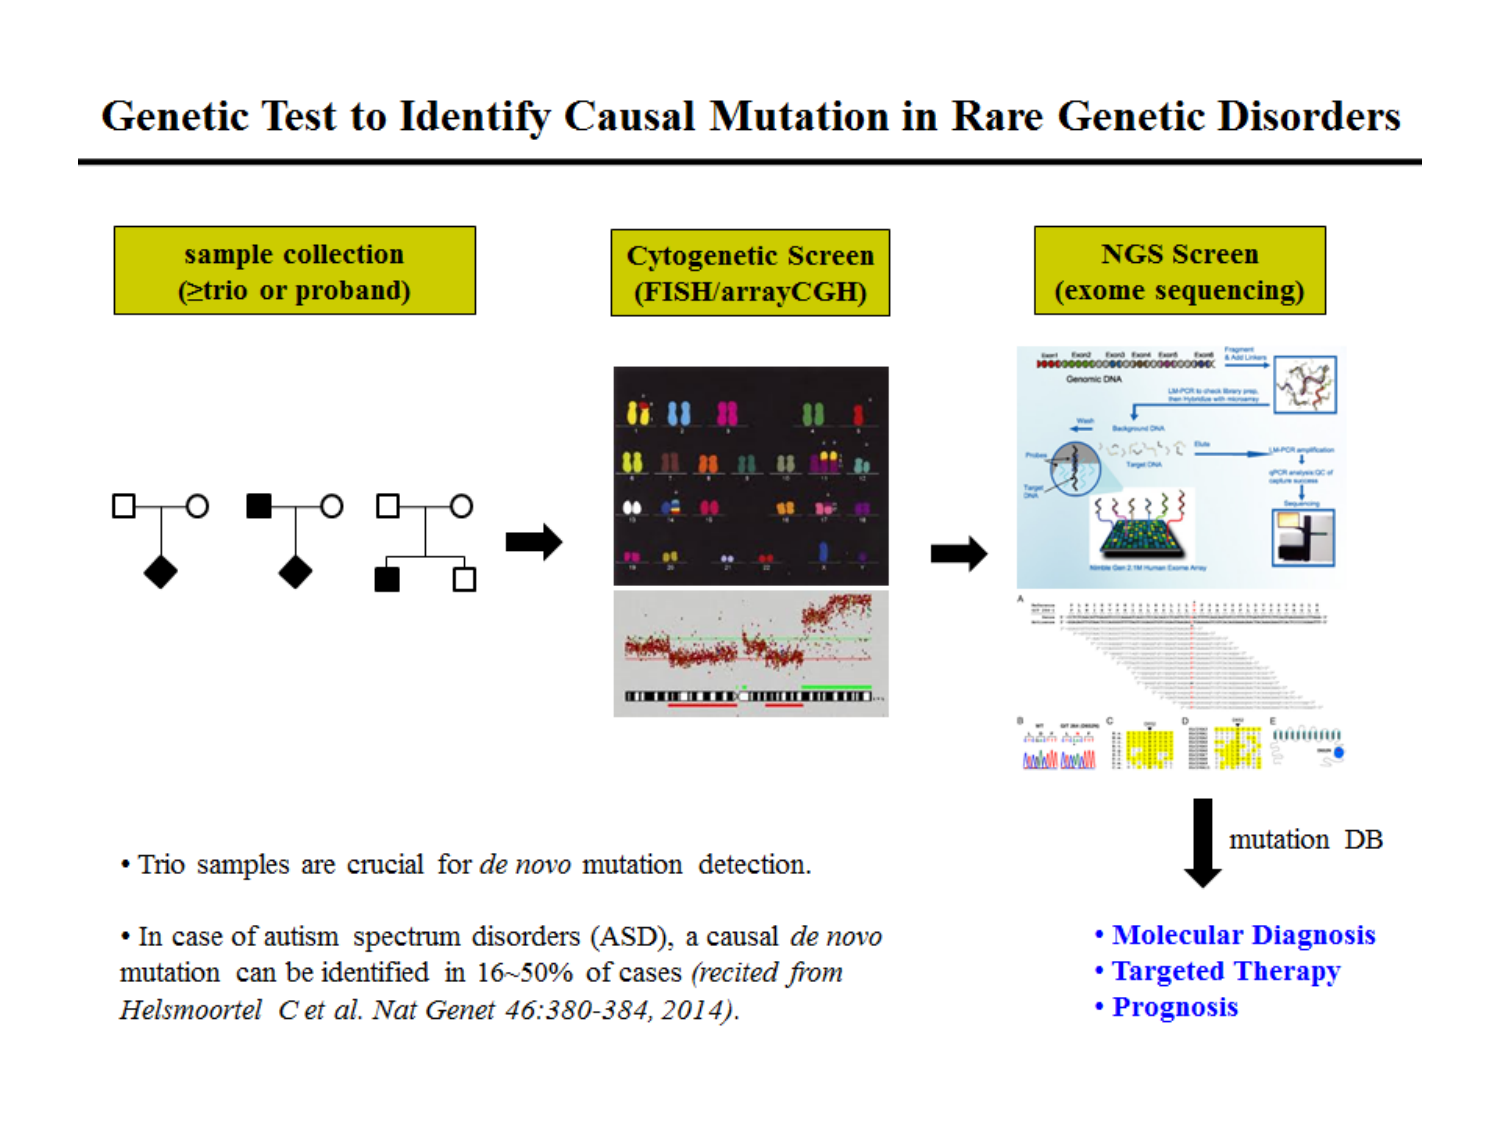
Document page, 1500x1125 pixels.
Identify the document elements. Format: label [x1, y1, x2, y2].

picture [77, 57, 1423, 1068]
